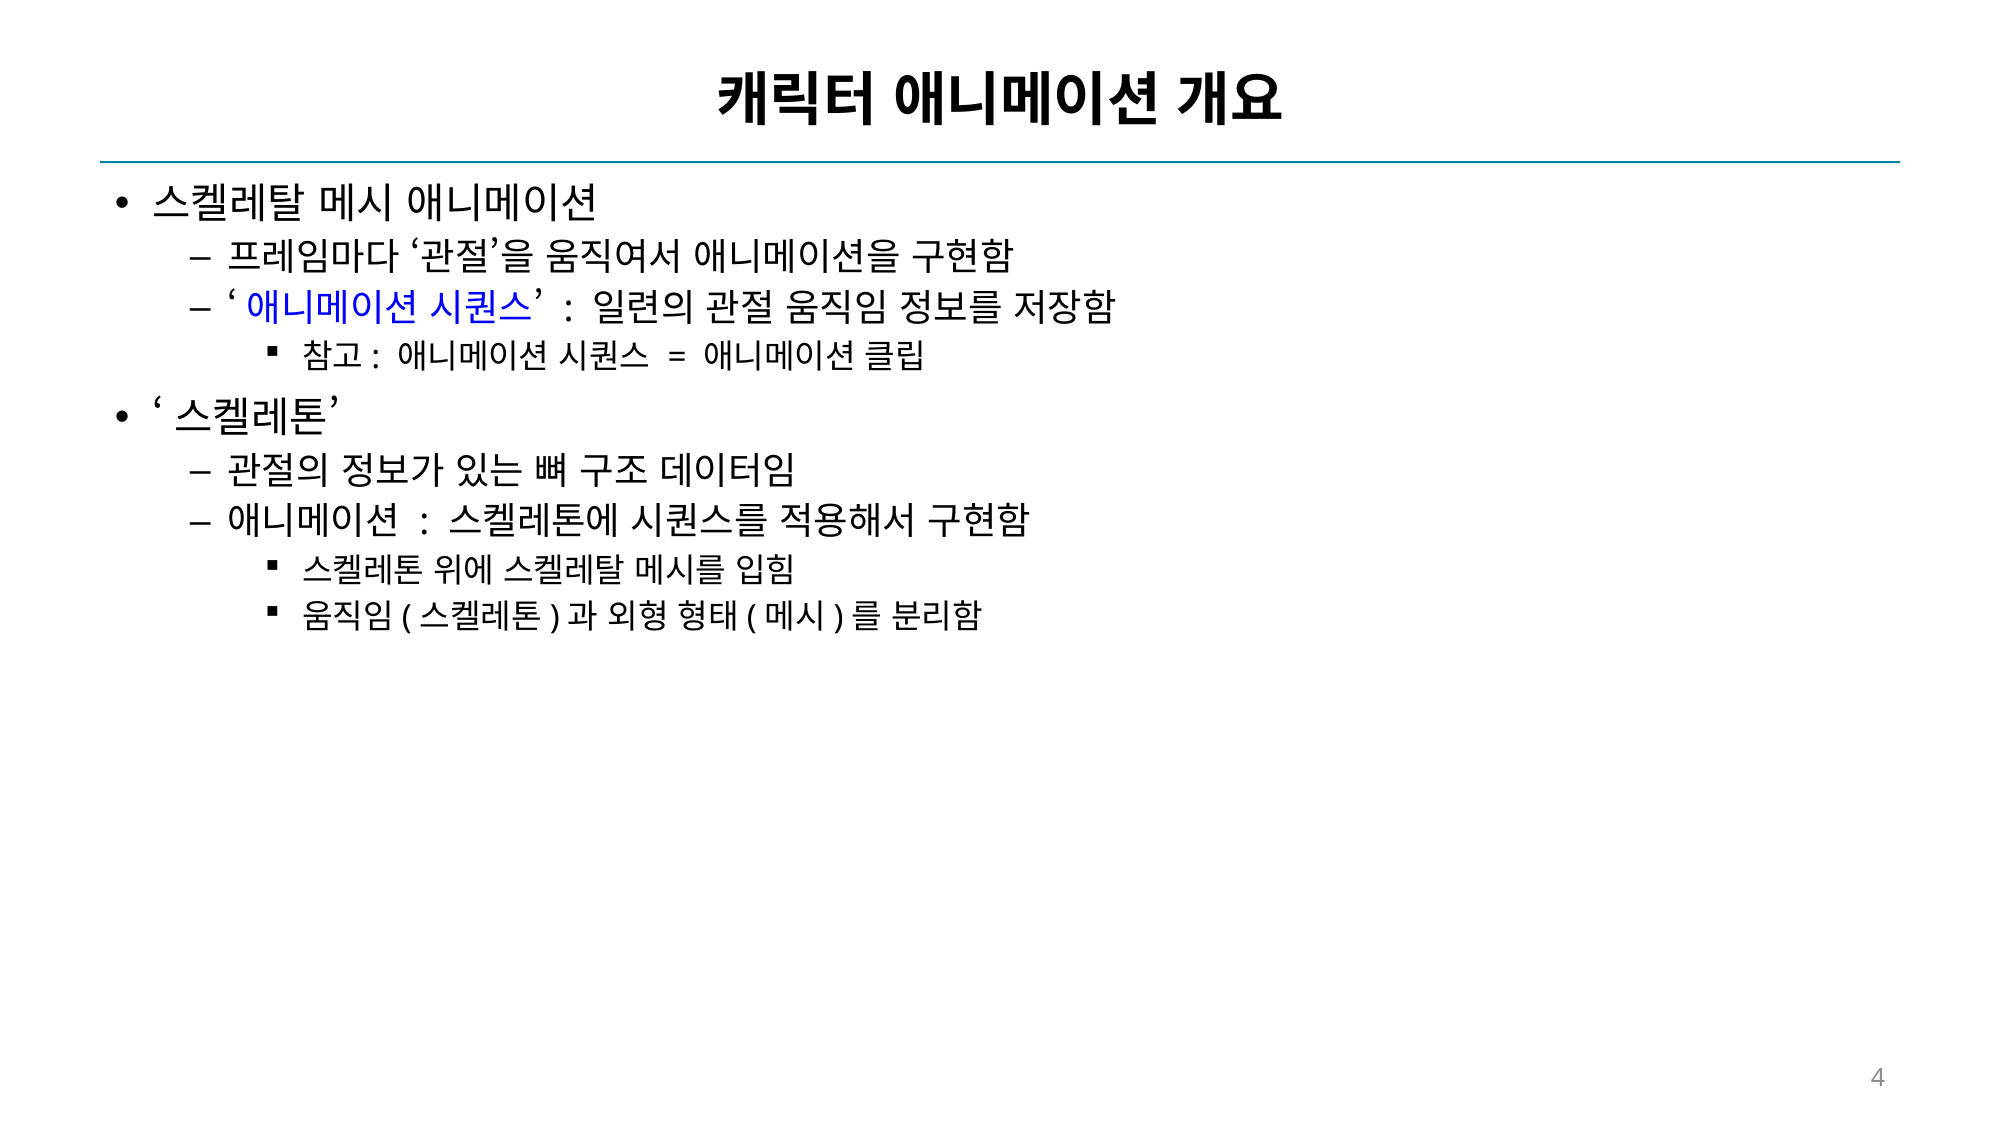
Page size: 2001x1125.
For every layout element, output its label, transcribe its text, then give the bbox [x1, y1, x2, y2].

slide_number 4 [1412, 1054, 1900, 1103]
title 캐릭터 애니메이션 개요 [99, 55, 1900, 148]
list 스켈레탈 메시 애니메이션 프레임마다 ‘관절’을 움직여서 애니메이션을 구현함 ‘애니메이션 시퀀스’ : 일련의 관절 움직임 정보를 저장함 참고: 애니메이션 시퀀스 = 애니메이션 클립 ‘스켈레톤’ 관절의 정보가 있는 뼈 구조 데이터임 애니메이션 : 스켈레톤에 시퀀스를 적용해서 구현함 스켈레톤 위에 스켈레탈 메시를 입힘 움직임(스켈레톤)과 외형 형태(메시)를 분리함 [99, 174, 1900, 1042]
